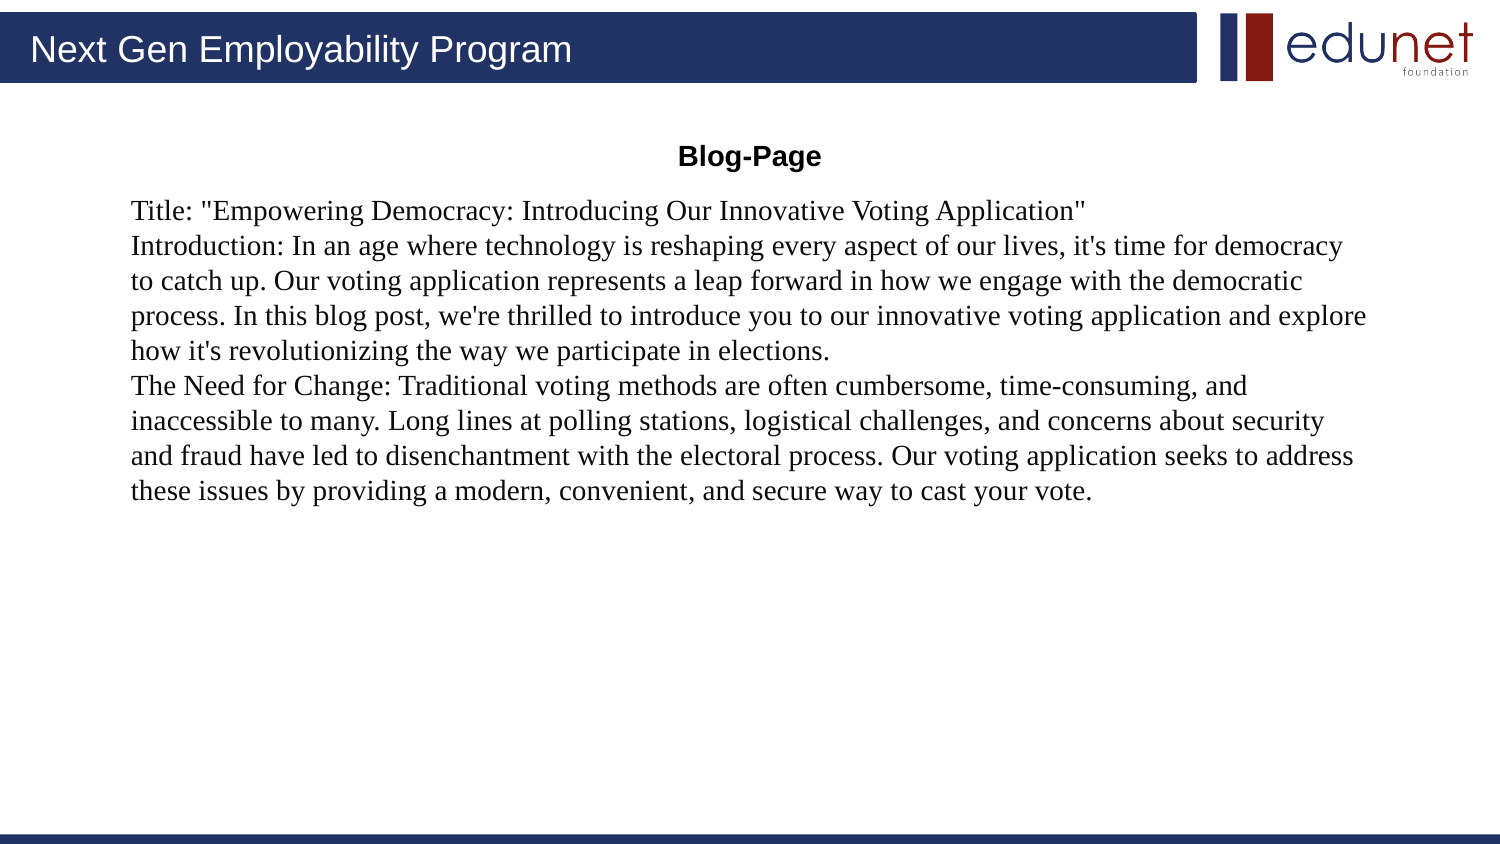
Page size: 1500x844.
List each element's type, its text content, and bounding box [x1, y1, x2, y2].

title Blog-Page [103, 101, 1397, 208]
text_box Title: "Empowering Democracy: Introducing Our Innovative Voting Application" Introduction: In an age where technology is reshaping every aspect of our lives, it's time for democracy to catch up. Our voting application represents a leap forward in how we engage with the democratic process. In this blog post, we're thrilled to introduce you to our innovative voting application and explore how it's revolutionizing the way we participate in elections. The Need for Change: Traditional voting methods are often cumbersome, time-consuming, and inaccessible to many. Long lines at polling stations, logistical challenges, and concerns about security and fraud have led to disenchantment with the electoral process. Our voting application seeks to address these issues by providing a modern, convenient, and secure way to cast your vote. [116, 184, 1386, 514]
picture [1279, 14, 1482, 83]
